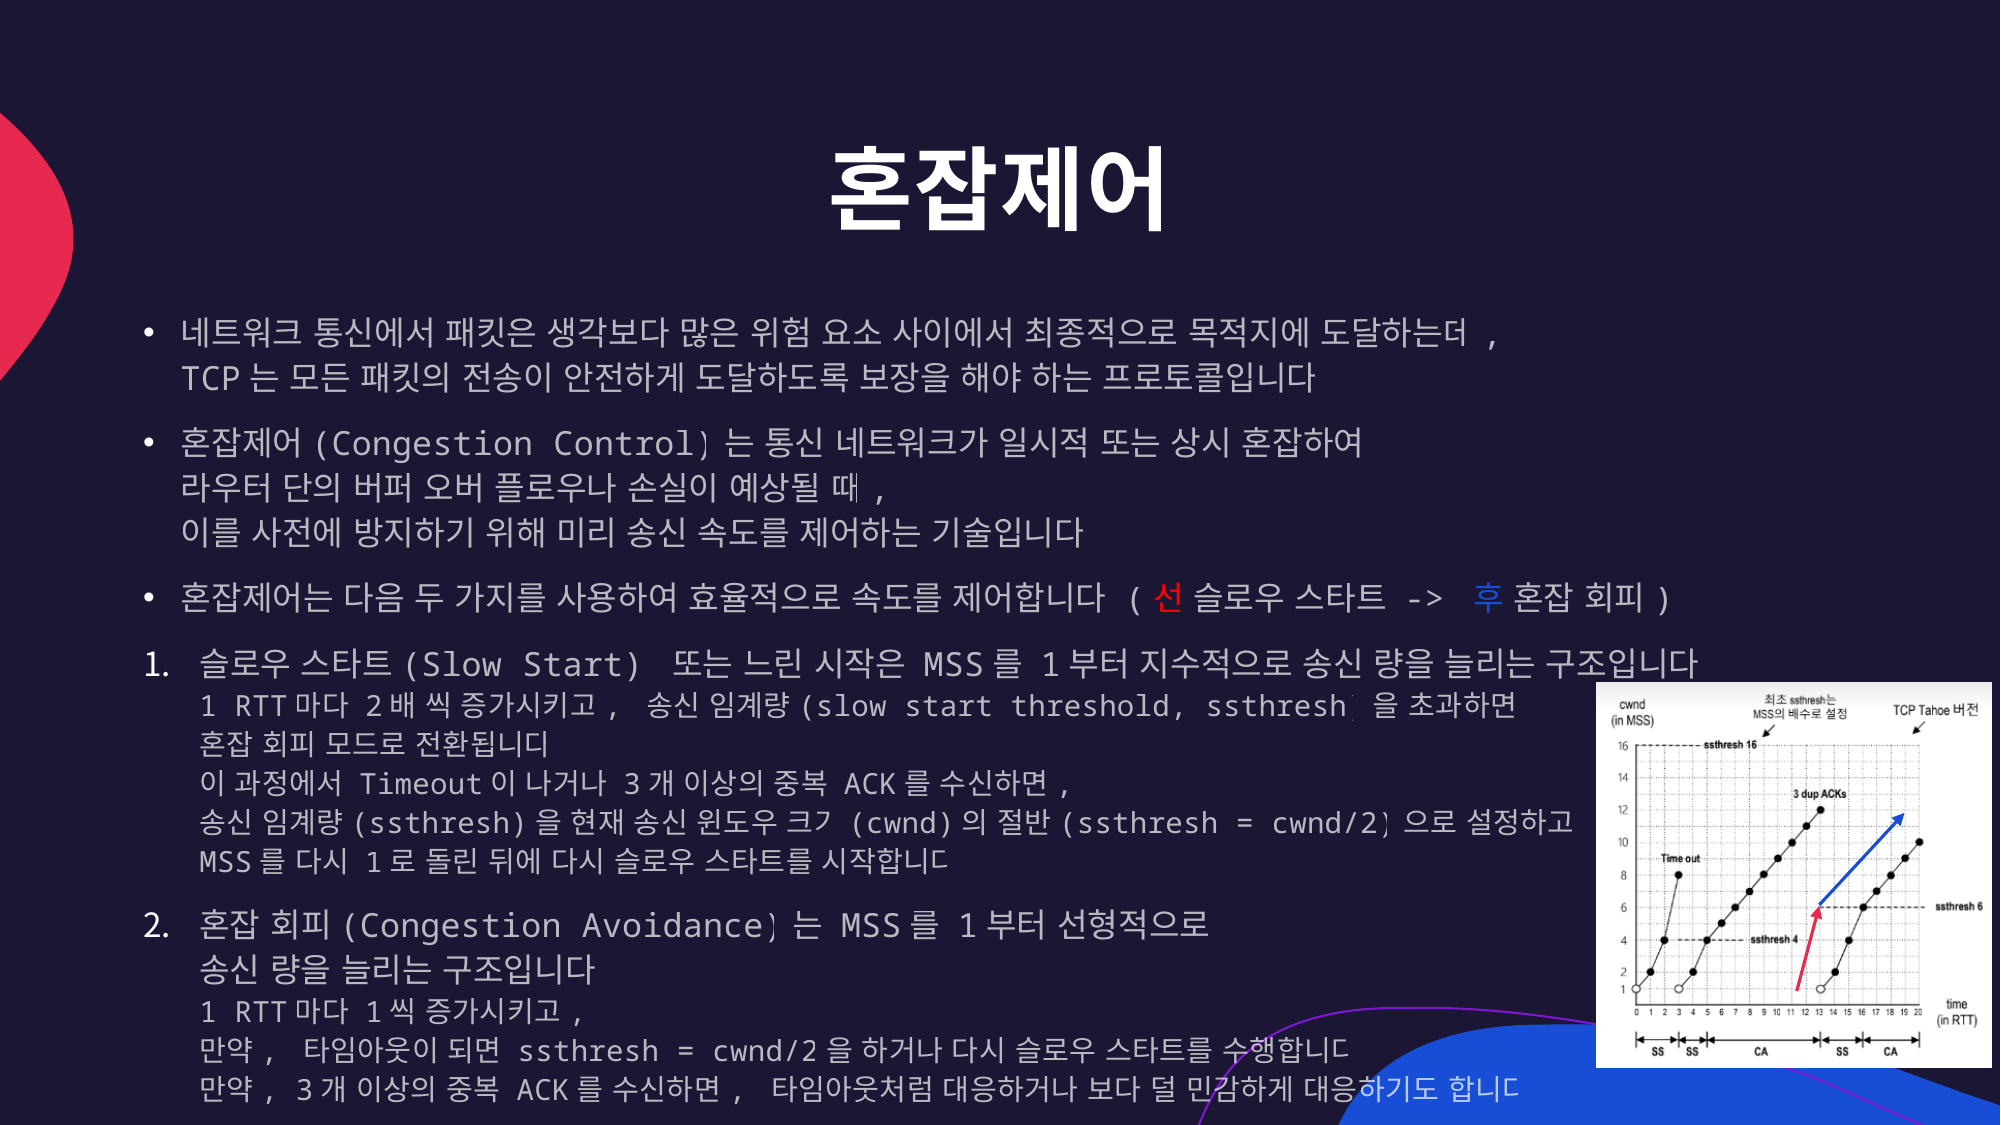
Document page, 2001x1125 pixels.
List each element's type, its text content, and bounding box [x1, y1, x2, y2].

list 네트워크 통신에서 패킷은 생각보다 많은 위험 요소 사이에서 최종적으로 목적지에 도달하는데, TCP는 모든 패킷의 전송이 안전하게 도달하도록 보장을 해야 하는 프로토콜입니다 혼잡제어(Congestion Control)는 통신 네트워크가 일시적 또는 상시 혼잡하여 라우터 단의 버퍼 오버 플로우나 손실이 예상될 때, 이를 사전에 방지하기 위해 미리 송신 속도를 제어하는 기술입니다 혼잡제어는 다음 두 가지를 사용하여 효율적으로 속도를 제어합니다 (선 슬로우 스타트 -> 후 혼잡 회피) 슬로우 스타트(Slow Start) 또는 느린 시작은 MSS를 1부터 지수적으로 송신 량을 늘리는 구조입니다 1 RTT마다 2배 씩 증가시키고, 송신 임계량(slow start threshold, ssthresh)을 초과하면 혼잡 회피 모드로 전환됩니다 이 과정에서 Timeout이 나거나 3개 이상의 중복 ACK를 수신하면, 송신 임계량(ssthresh)을 현재 송신 윈도우 크기(cwnd)의 절반(ssthresh = cwnd/2)으로 설정하고 MSS를 다시 1로 돌린 뒤에 다시 슬로우 스타트를 시작합니다 혼잡 회피(Congestion Avoidance)는 MSS를 1부터 선형적으로 송신 량을 늘리는 구조입니다 1 RTT마다 1씩 증가시키고, 만약, 타임아웃이 되면 ssthresh = cwnd/2을 하거나 다시 슬로우 스타트를 수행합니다 만약, 3개 이상의 중복 ACK를 수신하면, 타임아웃처럼 대응하거나 보다 덜 민감하게 대응하기도 합니다 [125, 289, 1875, 1116]
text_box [1796, 905, 1820, 991]
title 혼잡제어 [125, 92, 1875, 272]
picture [1596, 682, 1992, 1068]
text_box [1819, 812, 1905, 905]
